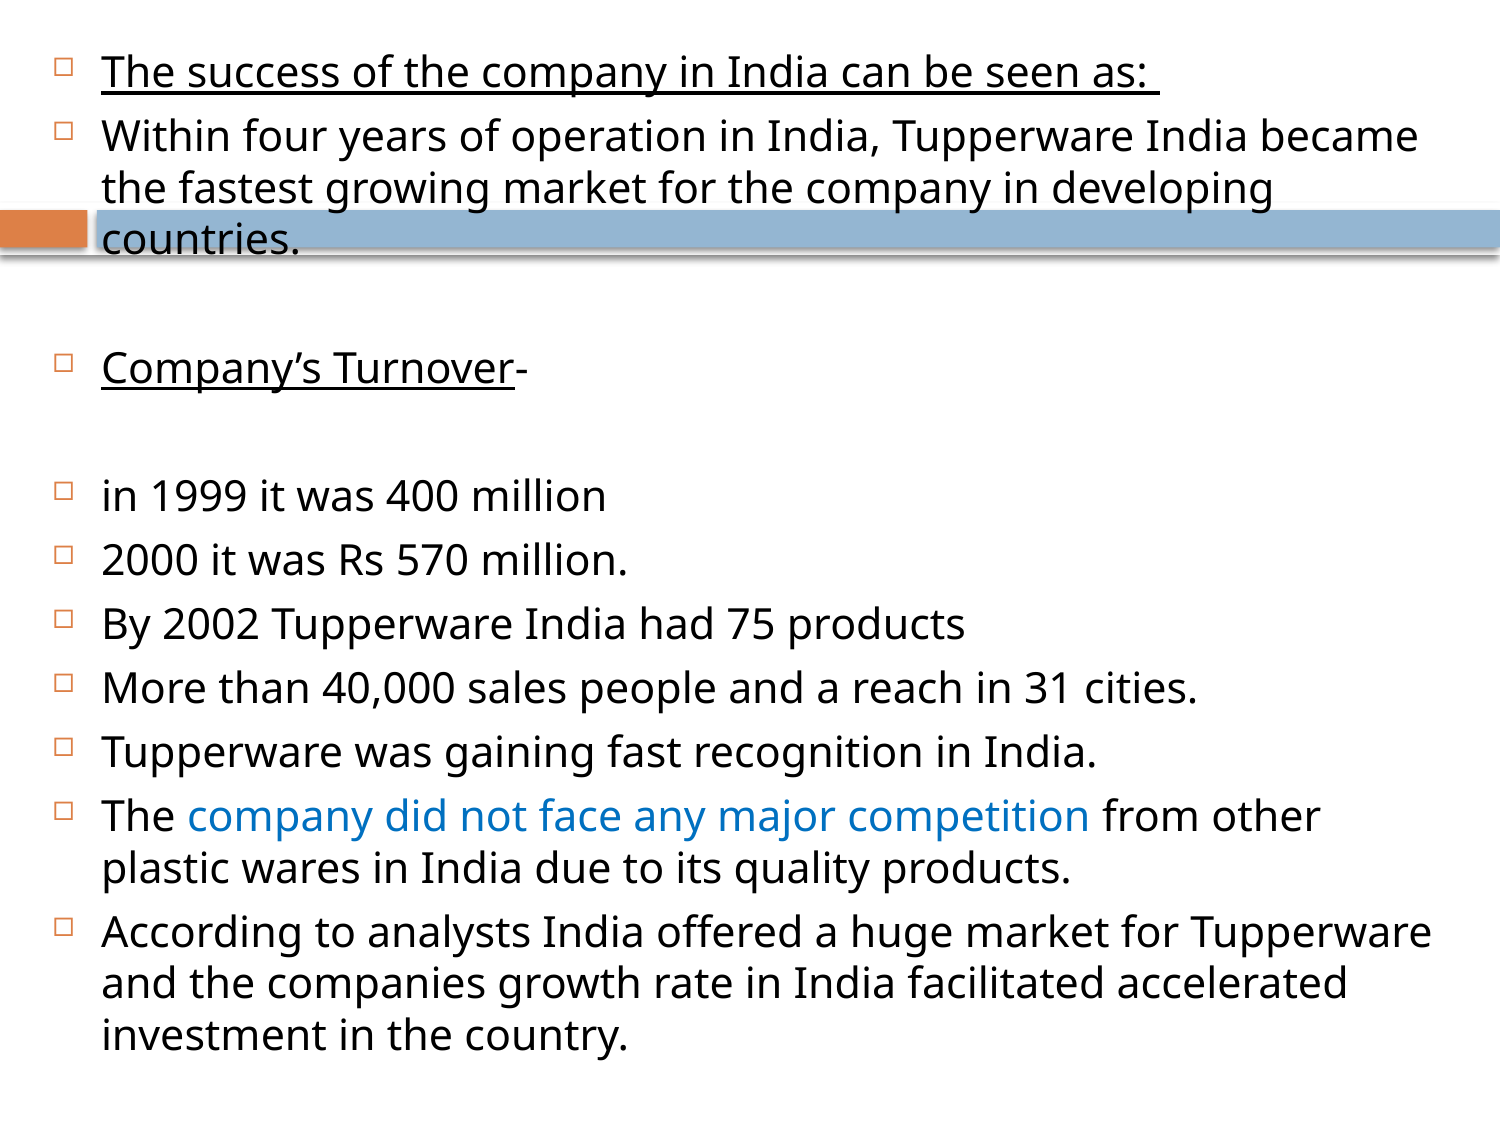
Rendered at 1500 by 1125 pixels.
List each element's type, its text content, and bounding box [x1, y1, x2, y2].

list The success of the company in India can be seen as: Within four years of operation in India, Tupperware India became the fastest growing market for the company in developing countries. Company’s Turnover- in 1999 it was 400 million 2000 it was Rs 570 million. By 2002 Tupperware India had 75 products More than 40,000 sales people and a reach in 31 cities. Tupperware was gaining fast recognition in India. The company did not face any major competition from other plastic wares in India due to its quality products. According to analysts India offered a huge market for Tupperware and the companies growth rate in India facilitated accelerated investment in the country. [37, 37, 1450, 1075]
